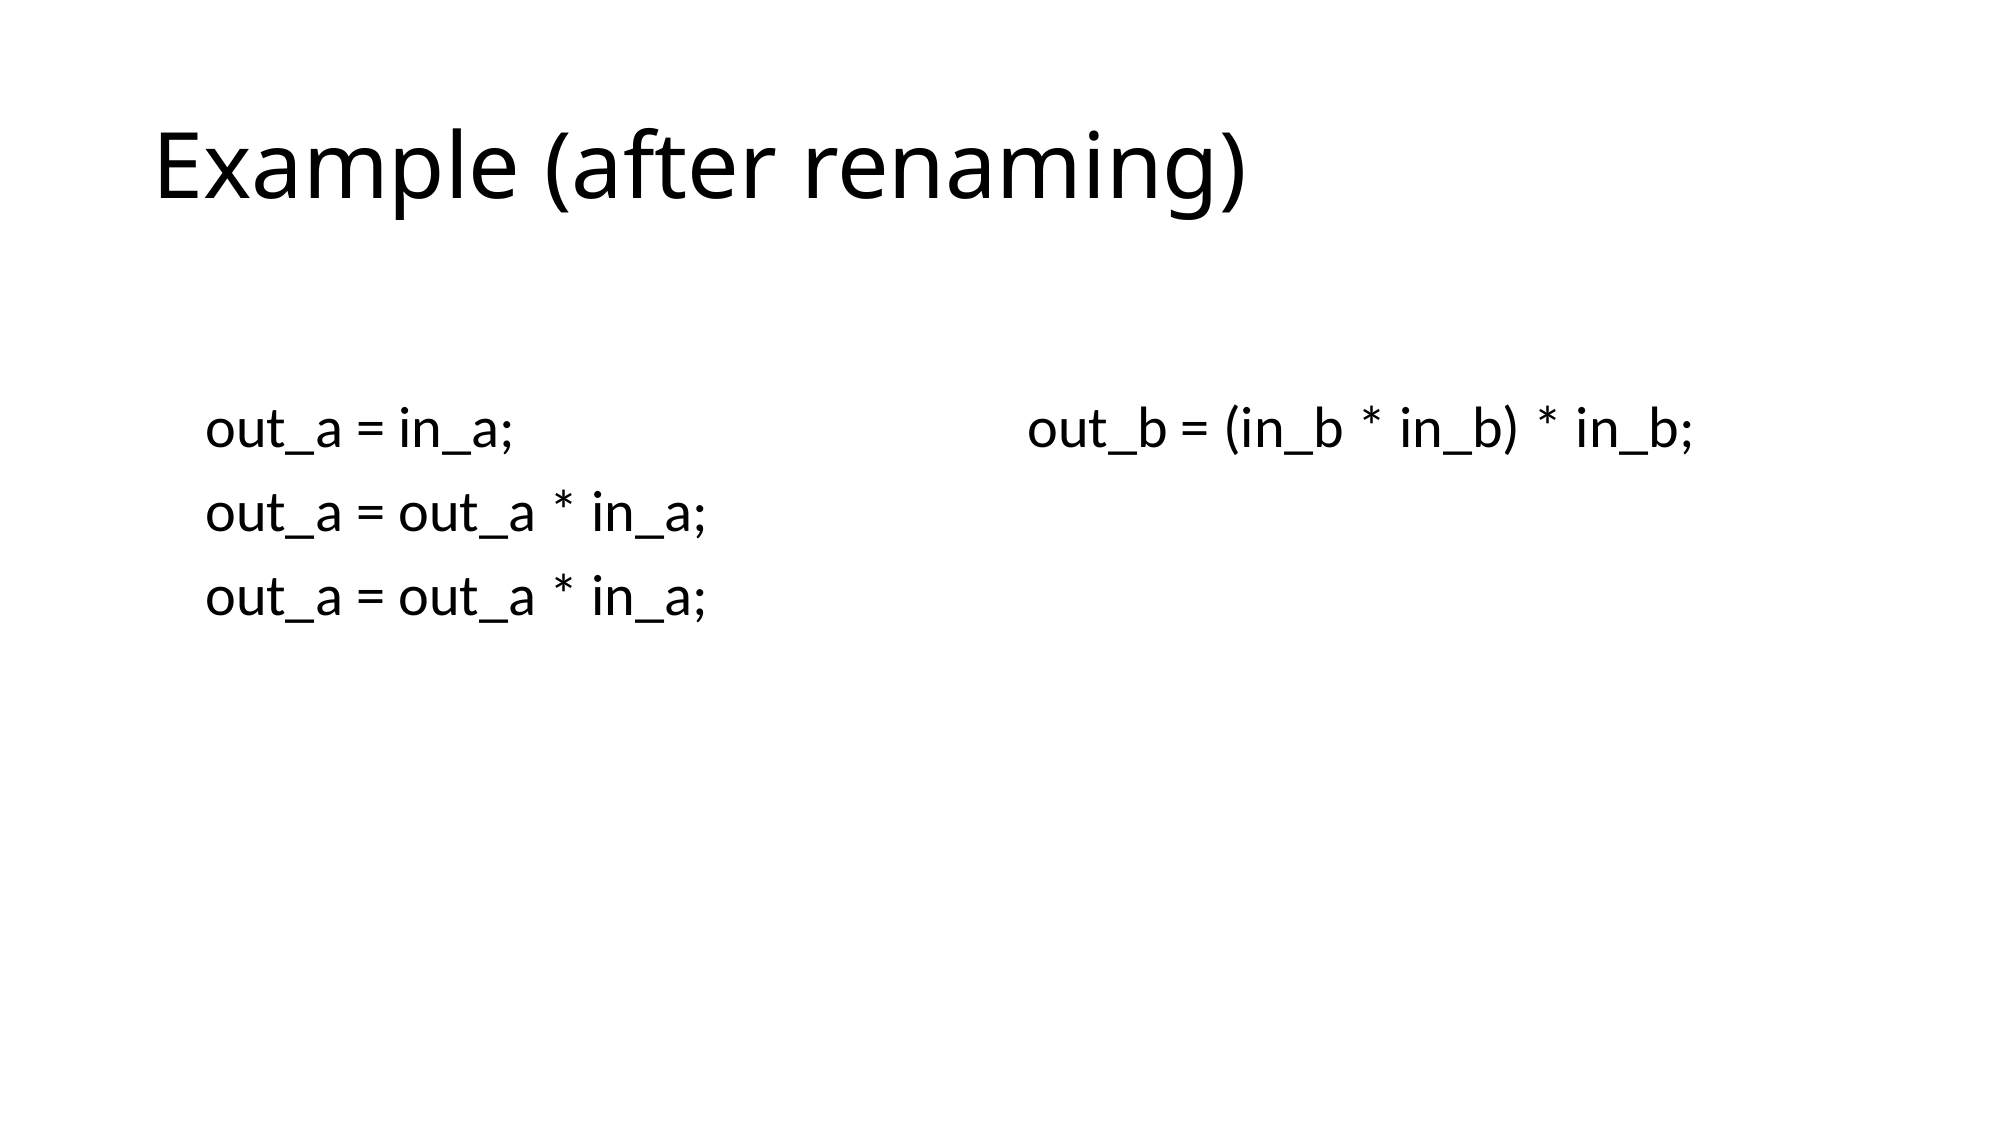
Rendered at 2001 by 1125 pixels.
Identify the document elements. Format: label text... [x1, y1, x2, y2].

list out_b = (in_b * in_b) * in_b; [1012, 299, 1863, 1014]
title Example (after renaming) [137, 59, 1863, 278]
list out_a = in_a; out_a = out_a * in_a; out_a = out_a * in_a; [137, 299, 988, 1014]
